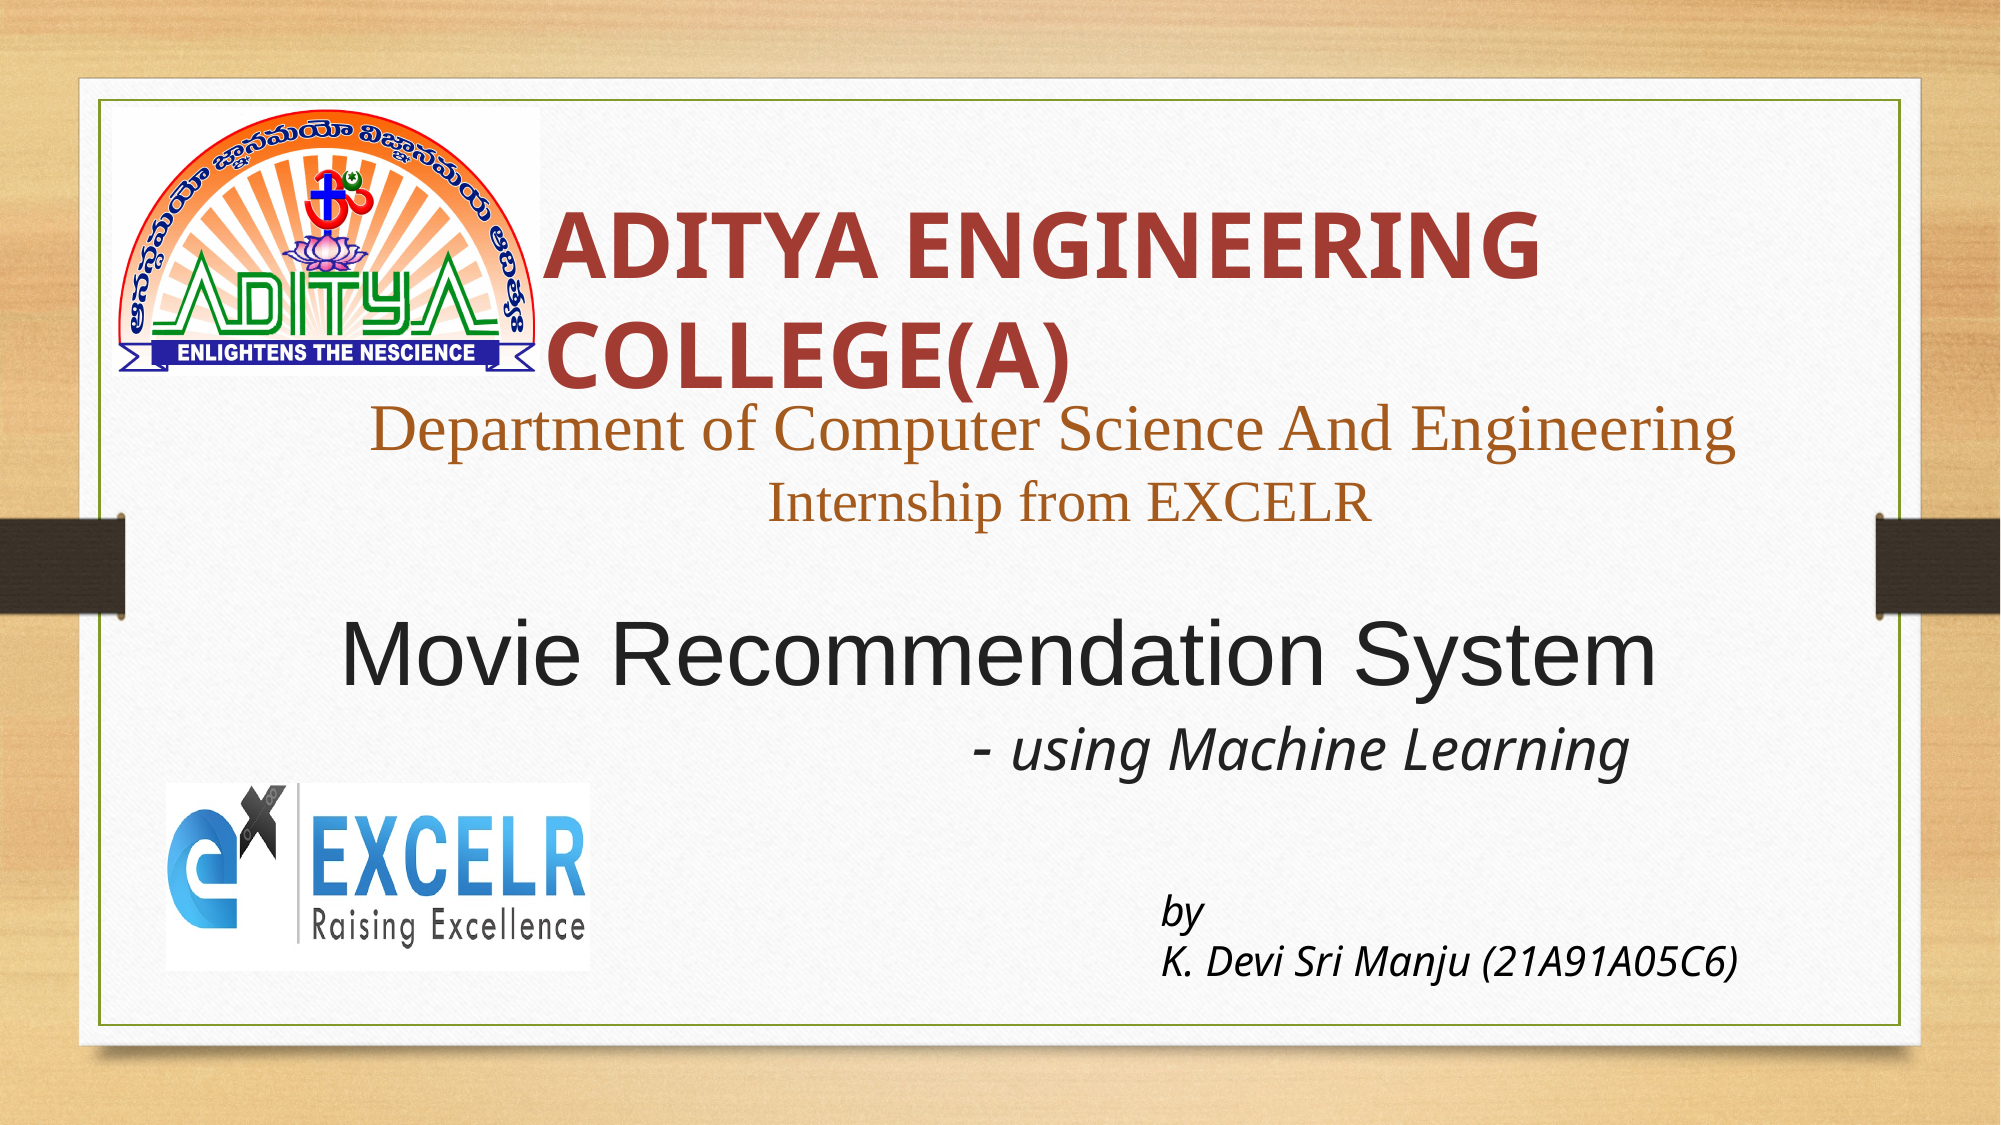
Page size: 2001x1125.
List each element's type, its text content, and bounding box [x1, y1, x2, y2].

text_box by K. Devi Sri Manju (21A91A05C6) [1145, 877, 2000, 992]
text_box ADITYA ENGINEERING COLLEGE(A) [540, 179, 1888, 415]
text_box Movie Recommendation System - using Machine Learning [263, 586, 1737, 792]
text_box Department of Computer Science And Engineering Internship from EXCELR [325, 375, 1800, 541]
picture [0, 0, 2001, 1125]
